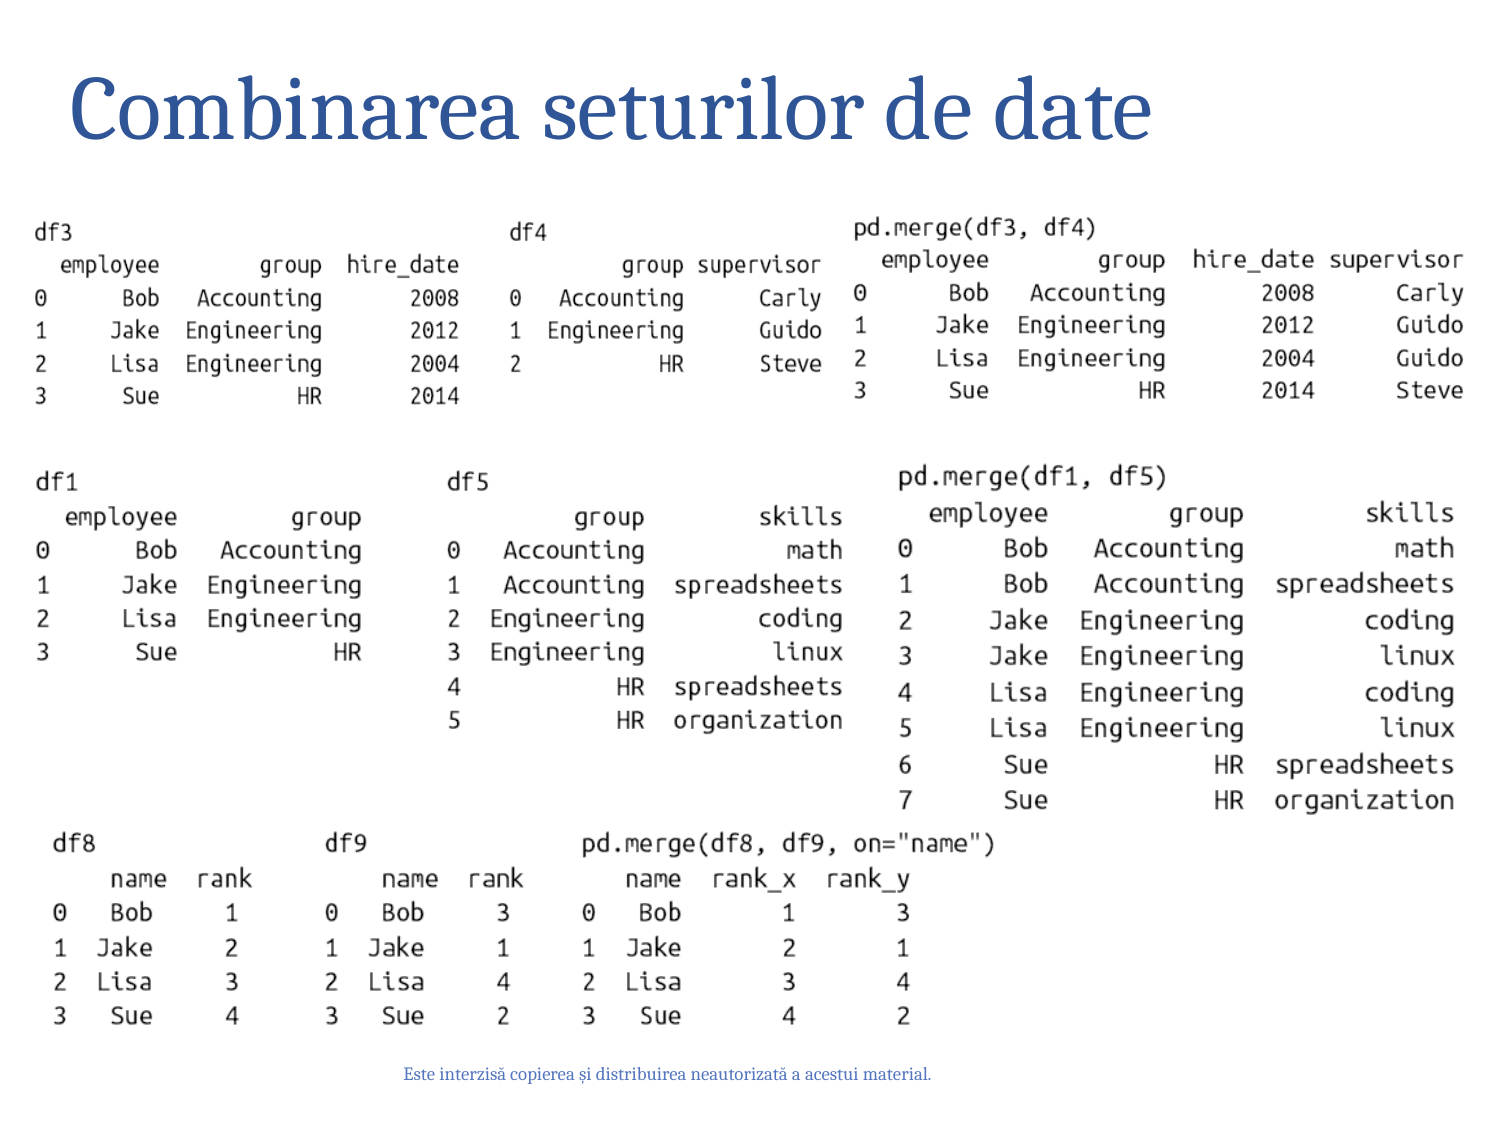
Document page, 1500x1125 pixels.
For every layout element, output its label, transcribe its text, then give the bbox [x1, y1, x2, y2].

picture [843, 210, 1478, 415]
picture [25, 460, 860, 764]
title Combinarea seturilor de date [55, 22, 1443, 197]
picture [25, 453, 1476, 1042]
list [25, 210, 844, 439]
